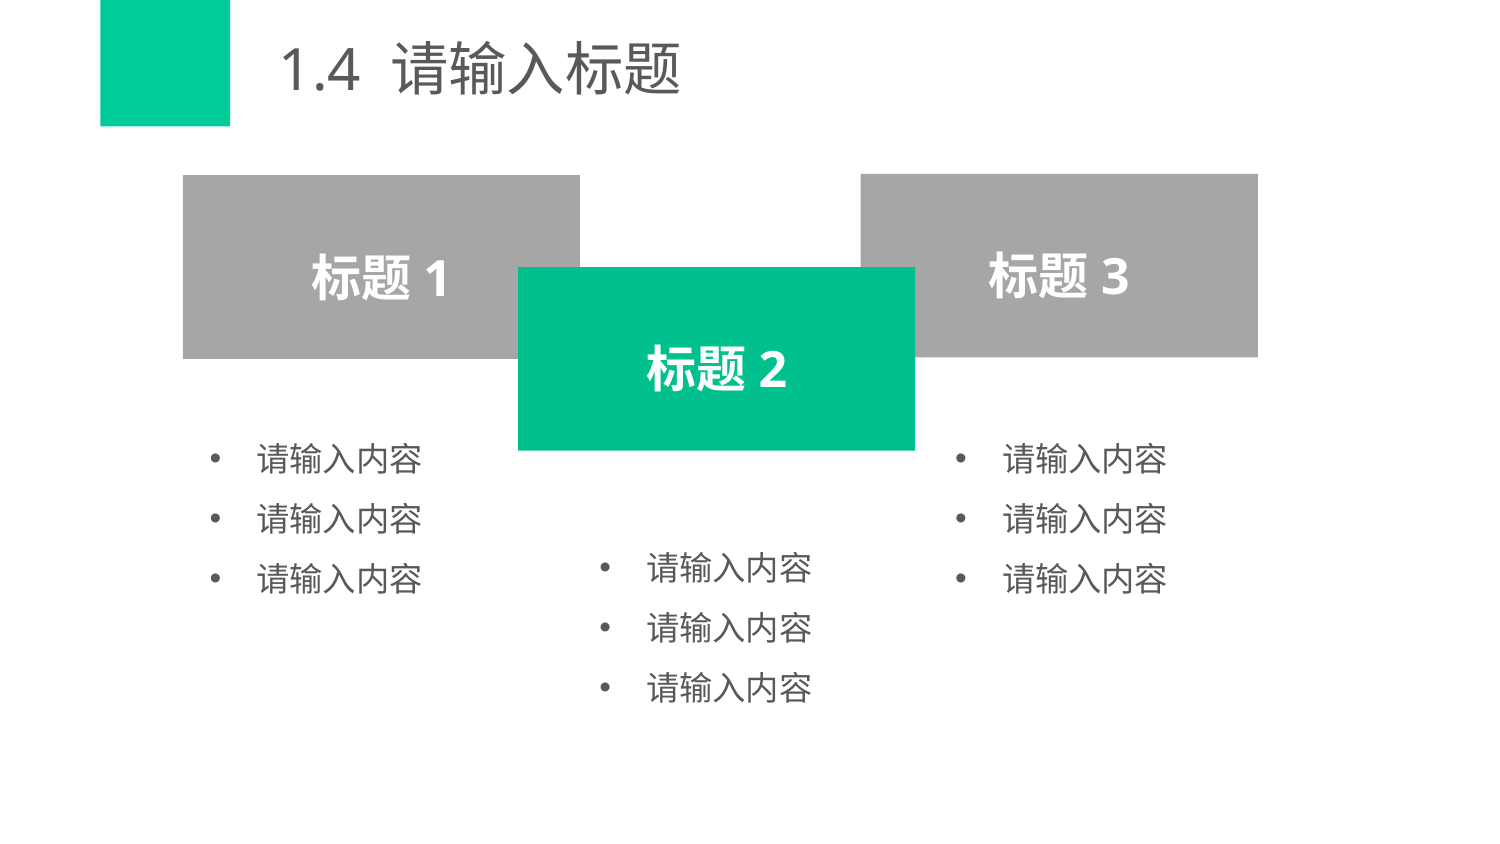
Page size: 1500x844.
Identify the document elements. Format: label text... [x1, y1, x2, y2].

title 1.4 请输入标题 [263, 20, 1447, 115]
text_box 请输入内容 请输入内容 请输入内容 [940, 410, 1295, 606]
text_box 请输入内容 请输入内容 请输入内容 [584, 520, 939, 715]
text_box 标题1 [181, 173, 582, 361]
text_box 请输入内容 请输入内容 请输入内容 [194, 410, 550, 606]
text_box 标题2 [516, 265, 917, 453]
text_box 标题3 [859, 172, 1260, 359]
